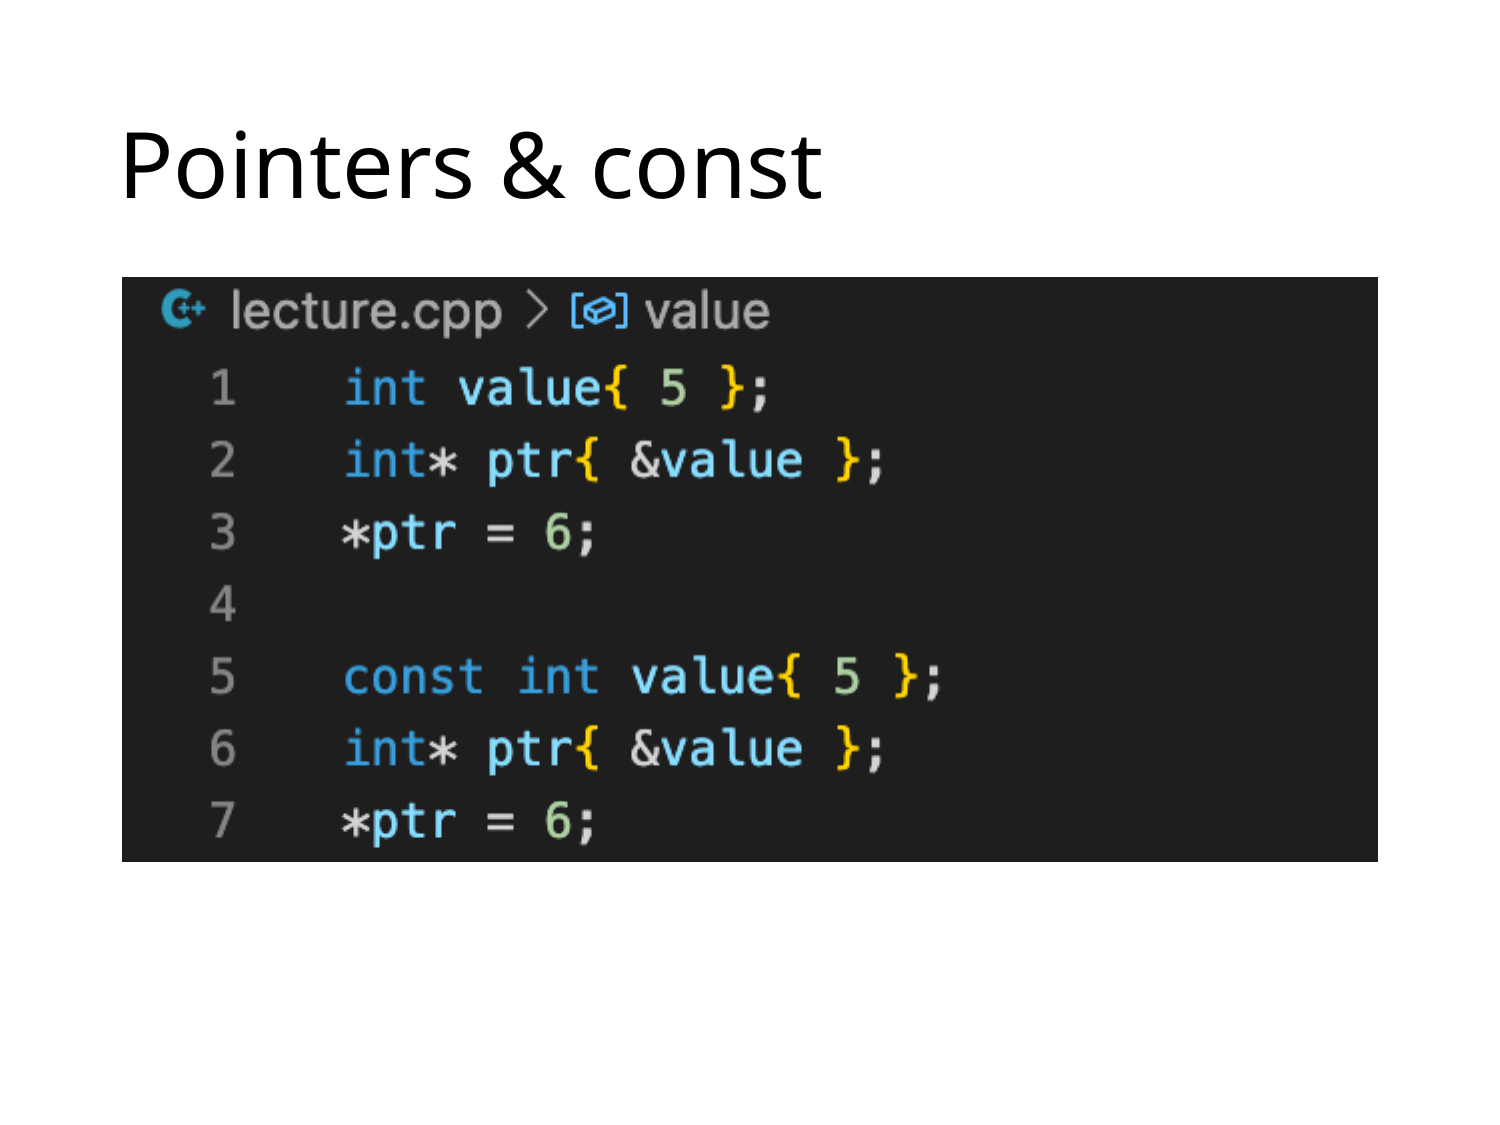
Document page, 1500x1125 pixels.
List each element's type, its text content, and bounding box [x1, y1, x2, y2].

title Pointers & const [103, 59, 1397, 278]
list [121, 277, 1379, 862]
